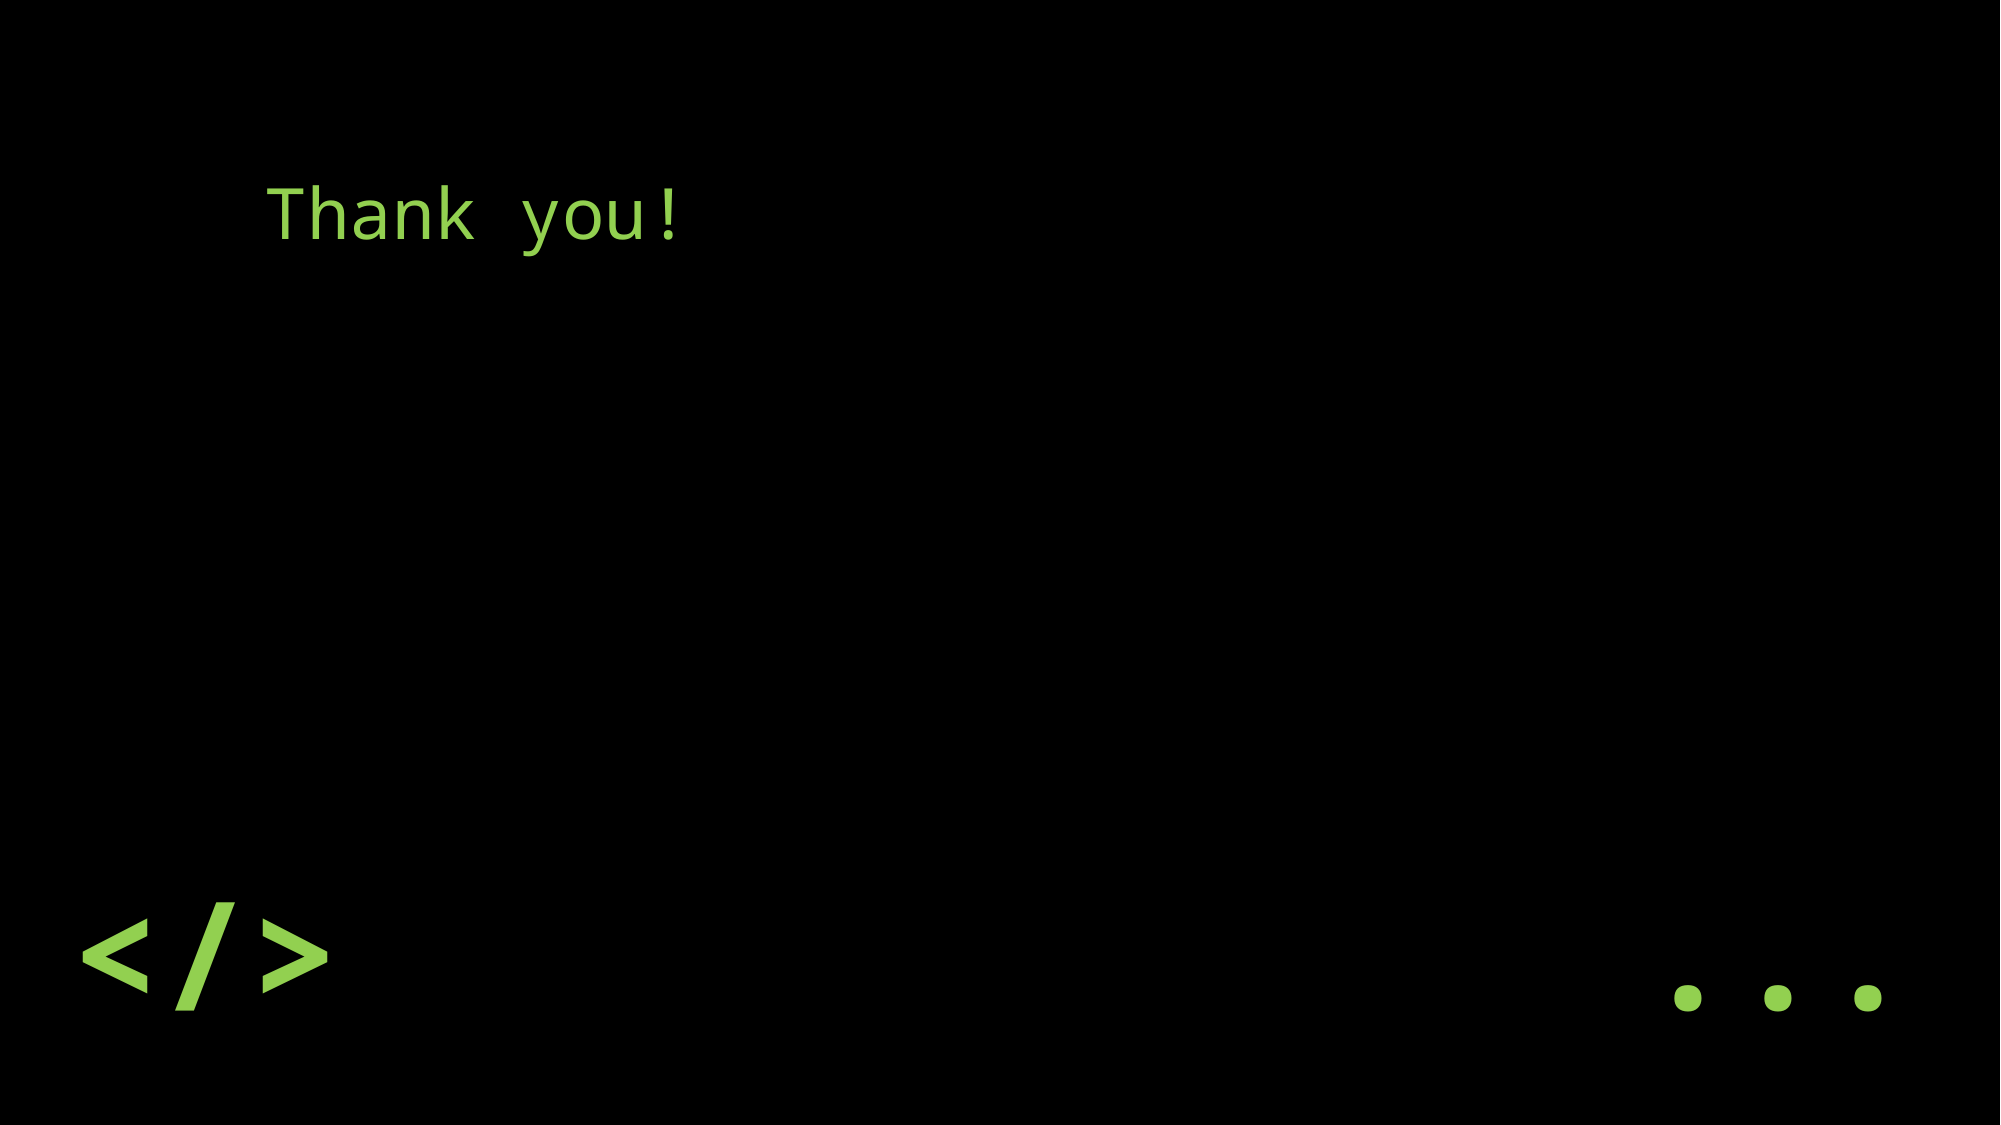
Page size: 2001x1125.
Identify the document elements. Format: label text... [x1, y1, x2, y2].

text_box </> [0, 862, 428, 1050]
title Thank you! [249, 75, 1750, 263]
text_box ... [1556, 862, 2000, 1050]
